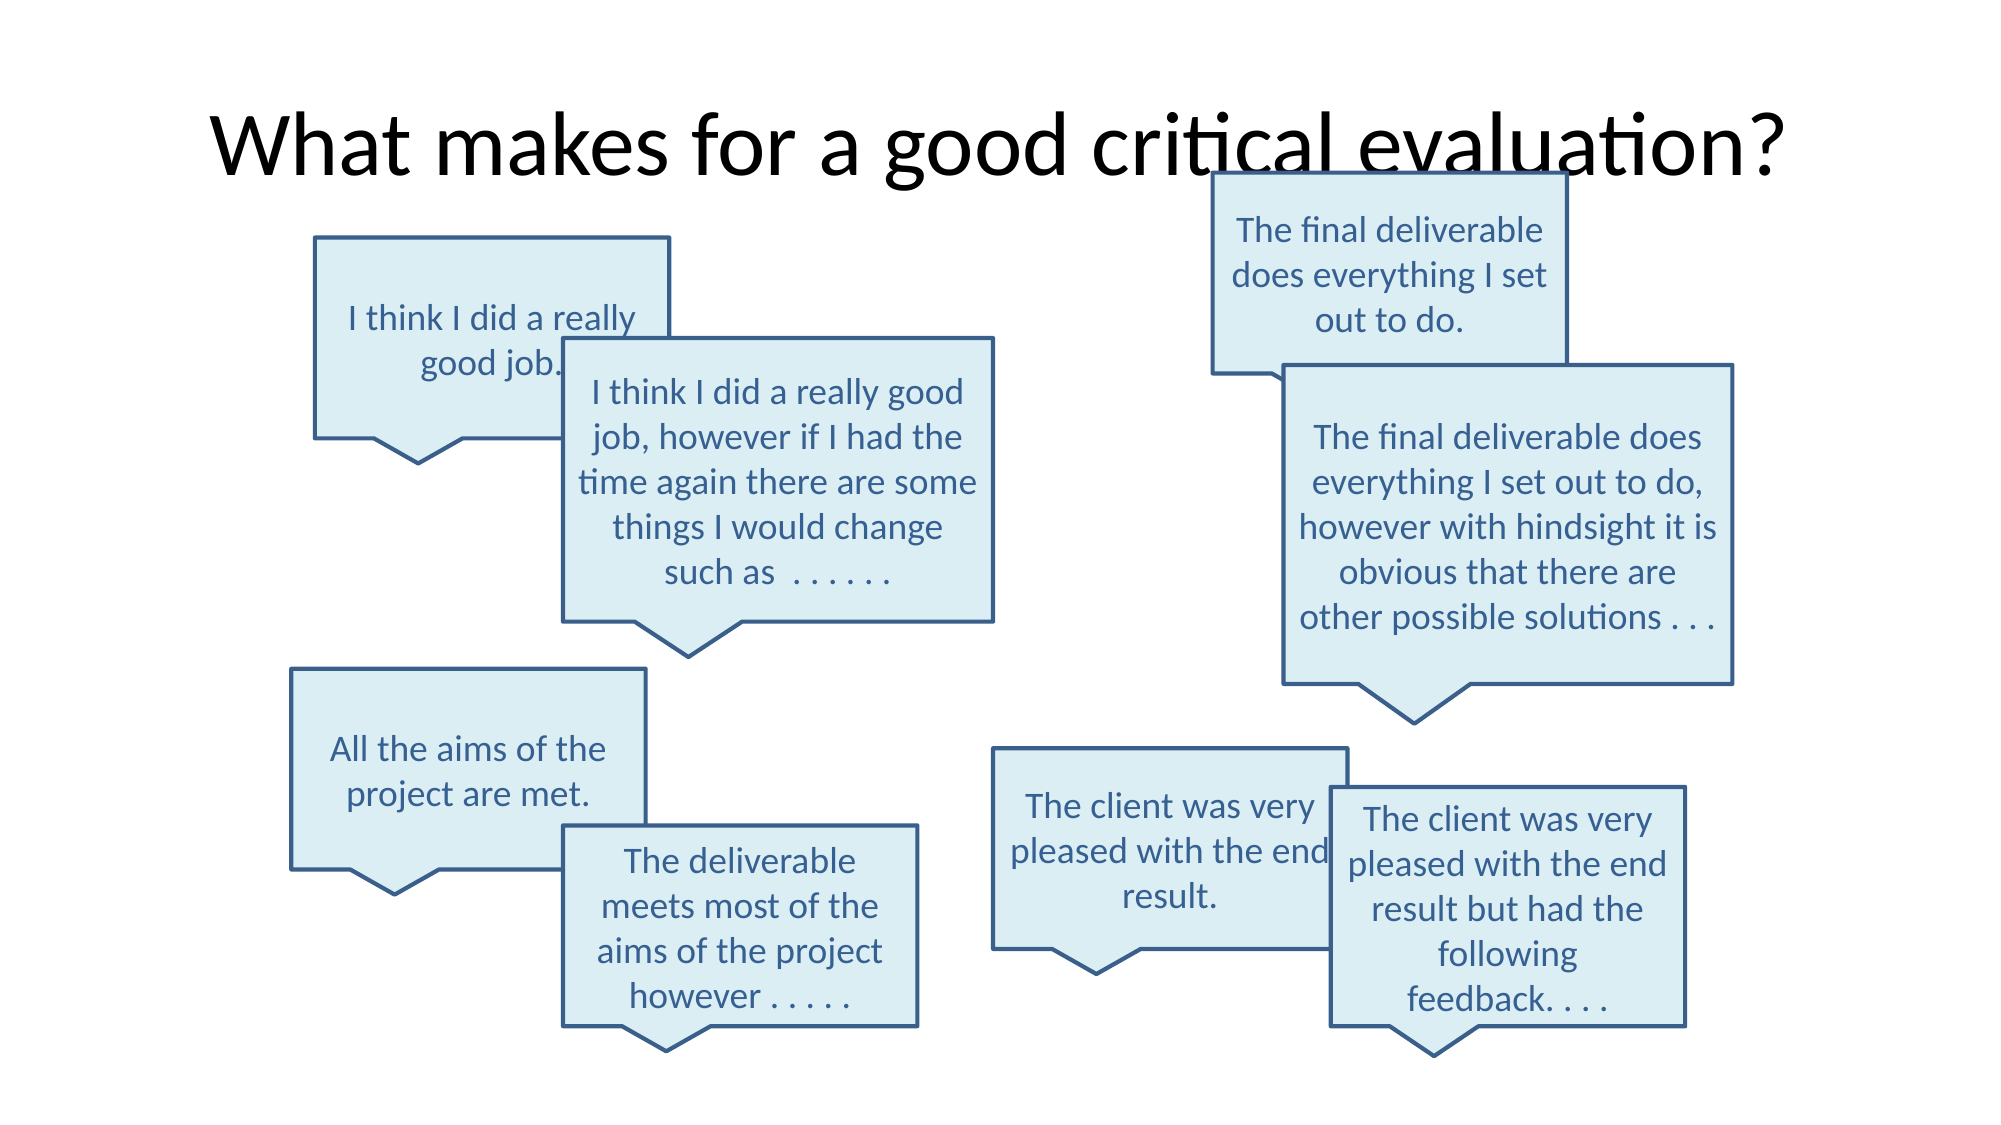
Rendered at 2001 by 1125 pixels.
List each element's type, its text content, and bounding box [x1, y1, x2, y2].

text_box The final deliverable does everything I set out to do, however with hindsight it is obvious that there are other possible solutions . . . [1281, 362, 1735, 726]
text_box The client was very pleased with the end result but had the following feedback. . . . [1328, 784, 1688, 1058]
text_box The client was very pleased with the end result. [990, 746, 1350, 976]
title What makes for a good critical evaluation? [99, 45, 1900, 233]
text_box The final deliverable does everything I set out to do. [1210, 170, 1570, 382]
text_box The deliverable meets most of the aims of the project however . . . . . [560, 823, 920, 1054]
text_box All the aims of the project are met. [289, 666, 648, 897]
text_box I think I did a really good job. [312, 235, 672, 466]
text_box I think I did a really good job, however if I had the time again there are some things I would change such as . . . . . . [560, 335, 996, 659]
